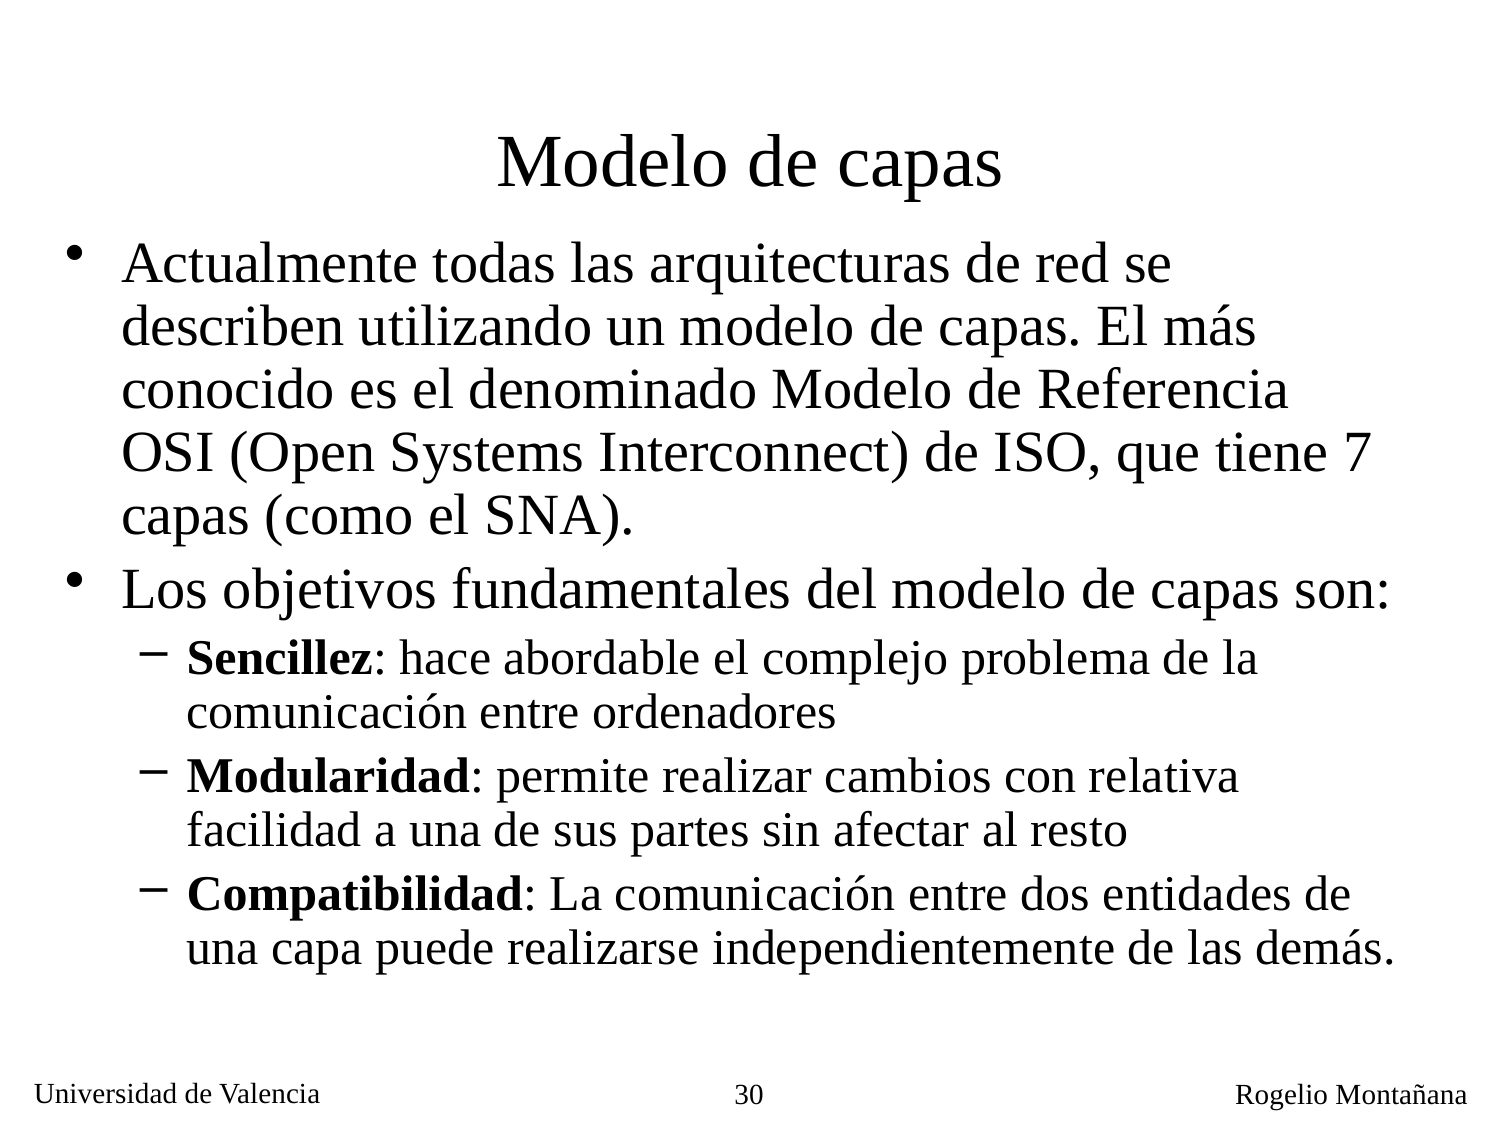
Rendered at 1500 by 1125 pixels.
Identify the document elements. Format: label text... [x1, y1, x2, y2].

slide_number 30 [619, 1067, 780, 1116]
text_box Actualmente todas las arquitecturas de red se describen utilizando un modelo de capas. El más conocido es el denominado Modelo de Referencia OSI (Open Systems Interconnect) de ISO, que tiene 7 capas (como el SNA). Los objetivos fundamentales del modelo de capas son: Sencillez: hace abordable el complejo problema de la comunicación entre ordenadores Modularidad: permite realizar cambios con relativa facilidad a una de sus partes sin afectar al resto Compatibilidad: La comunicación entre dos entidades de una capa puede realizarse independientemente de las demás. [49, 224, 1413, 963]
text_box Modelo de capas [112, 62, 1388, 224]
